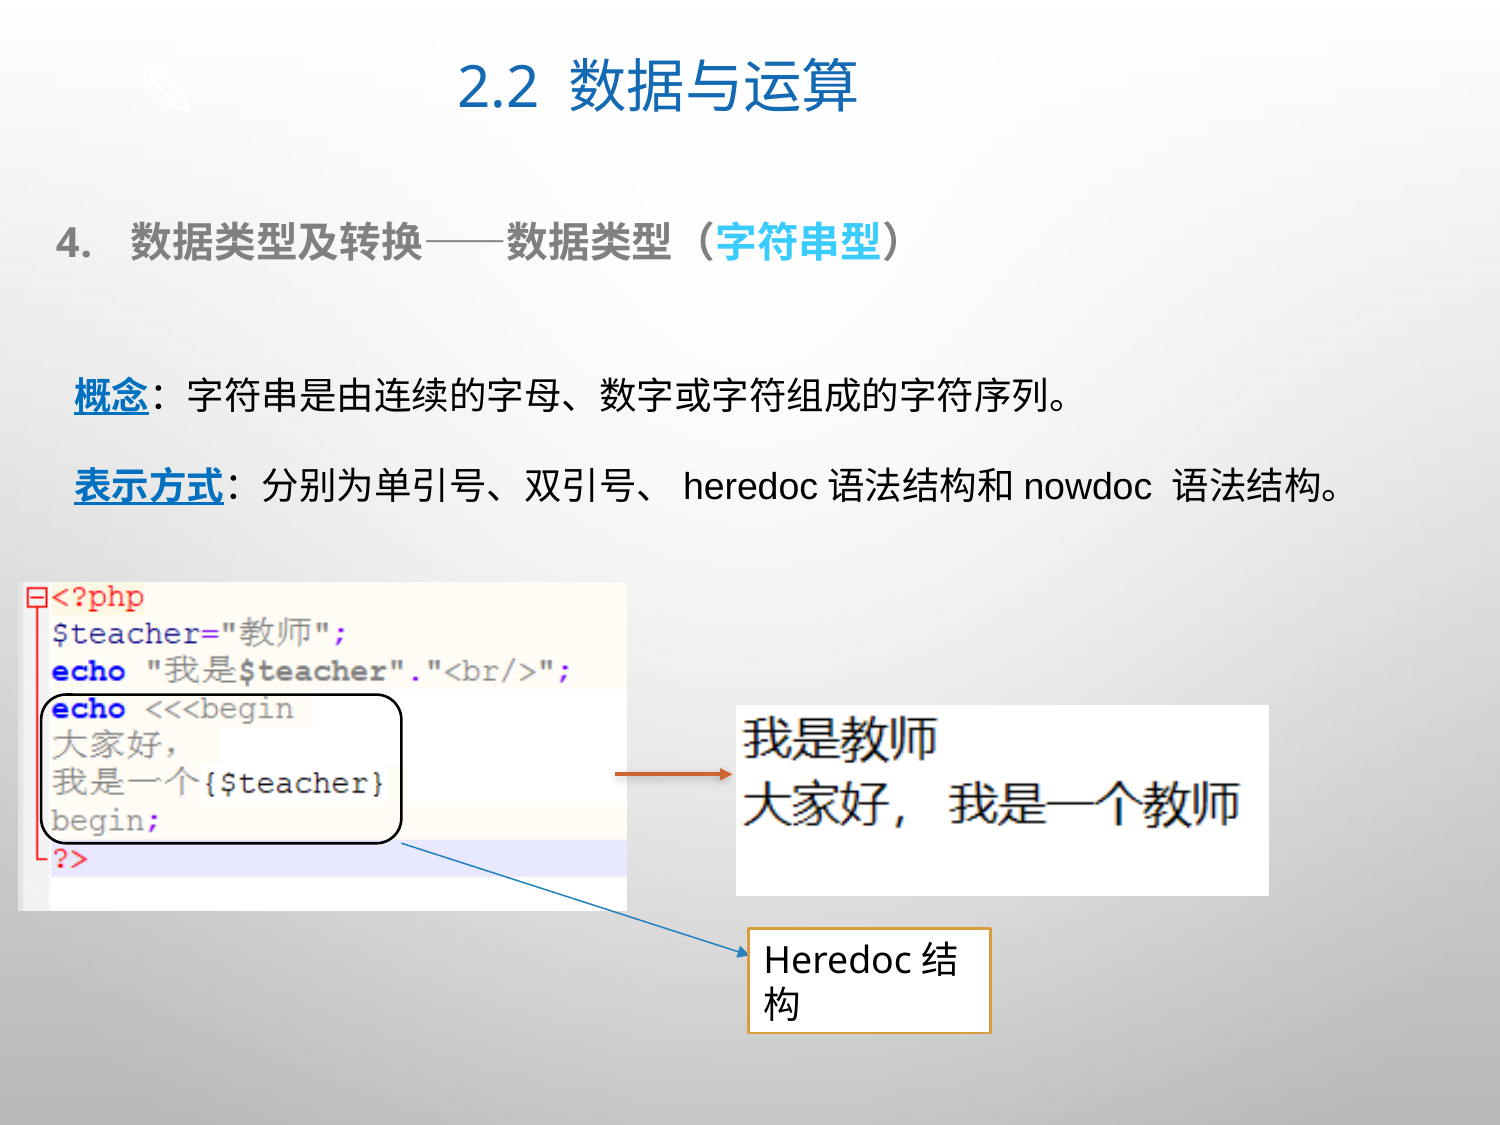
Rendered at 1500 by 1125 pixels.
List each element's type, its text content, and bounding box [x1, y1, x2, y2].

text_box Heredoc结构 [747, 927, 992, 1034]
picture [0, 0, 1500, 1125]
text_box 概念：字符串是由连续的字母、数字或字符组成的字符序列。 表示方式：分别为单引号、双引号、heredoc语法结构和nowdoc 语法结构。 [59, 319, 1438, 515]
text_box 数据类型及转换——数据类型（字符串型） [41, 208, 1424, 274]
title 2.2 数据与运算 [271, 25, 1046, 153]
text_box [401, 842, 751, 956]
